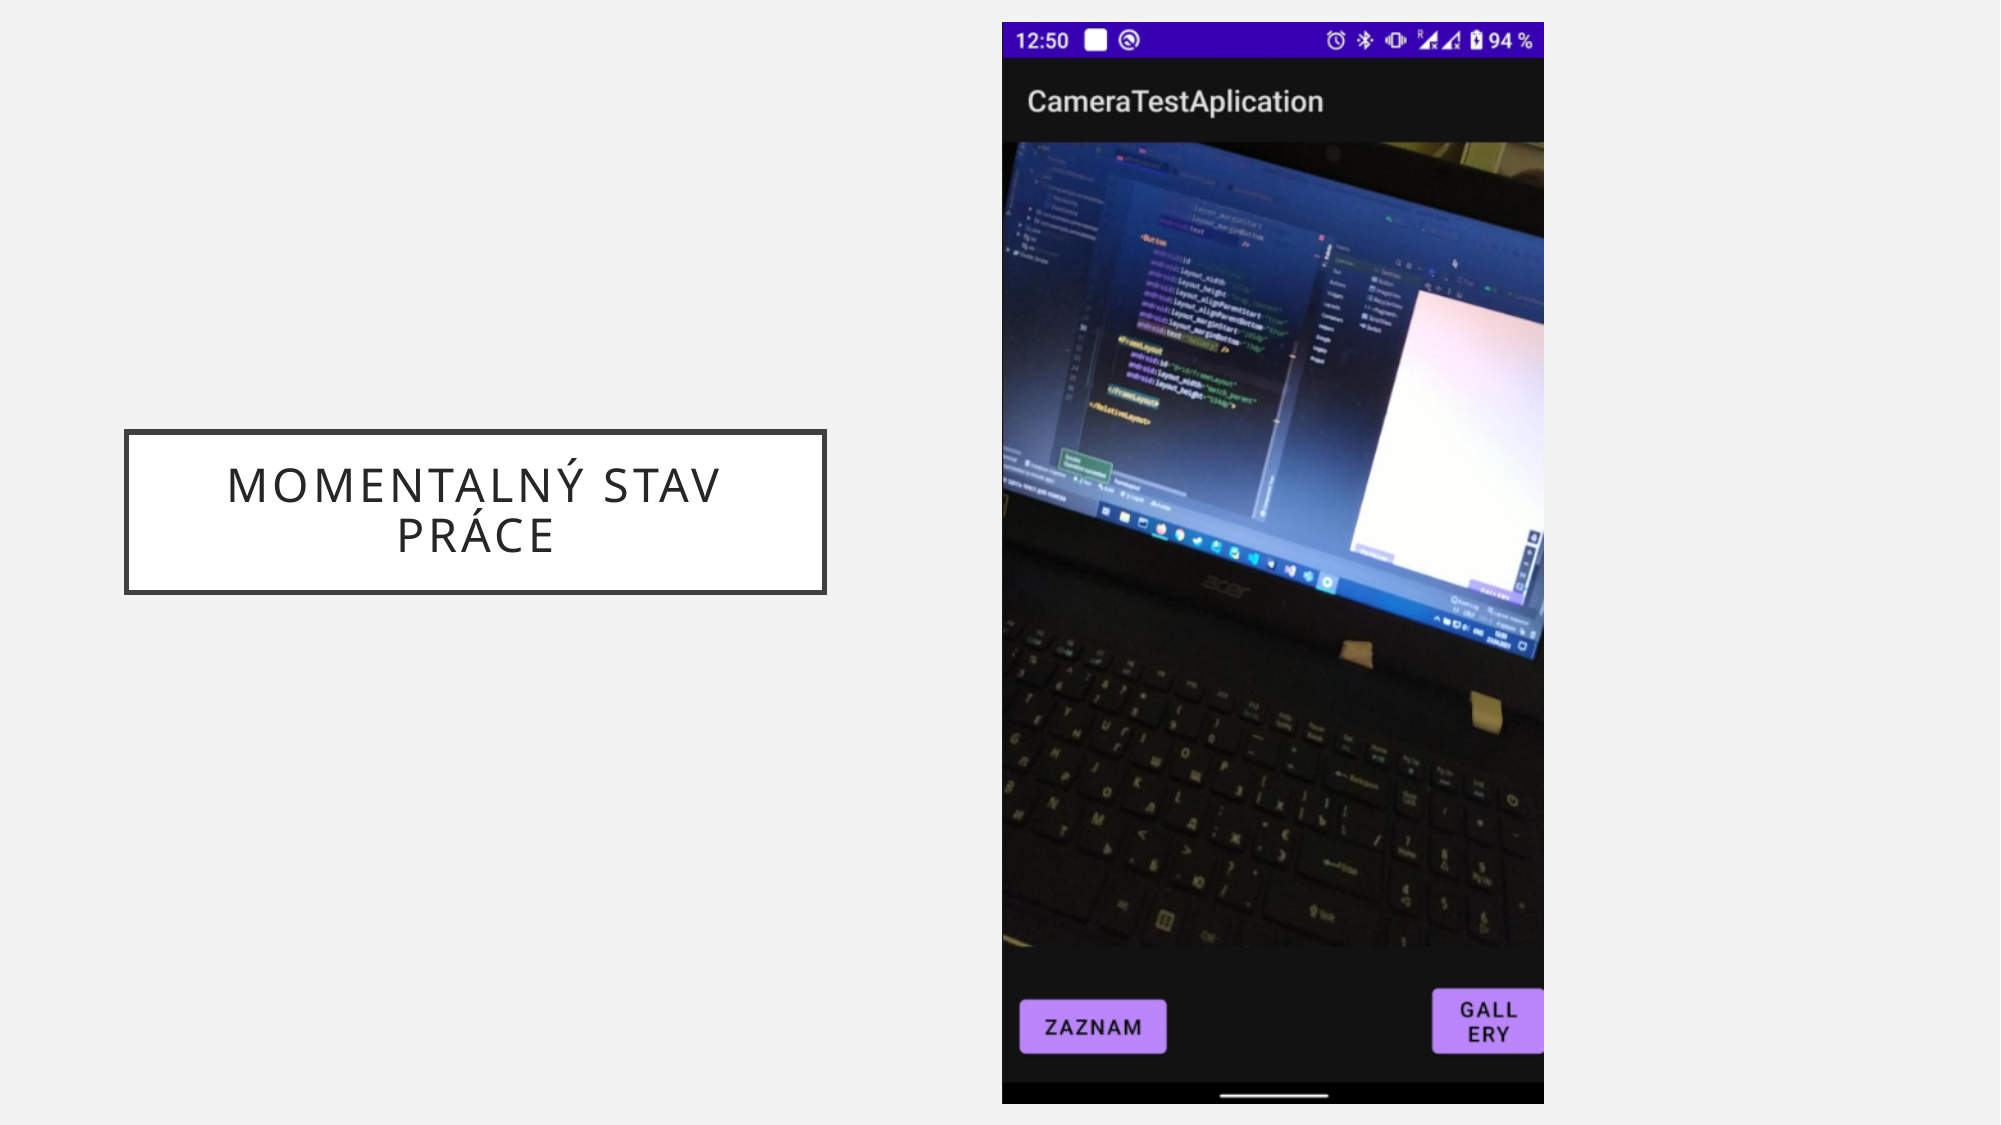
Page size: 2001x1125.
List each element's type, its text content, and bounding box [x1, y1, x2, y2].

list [1002, 22, 1544, 1104]
title momentalný stav práce [124, 429, 827, 595]
